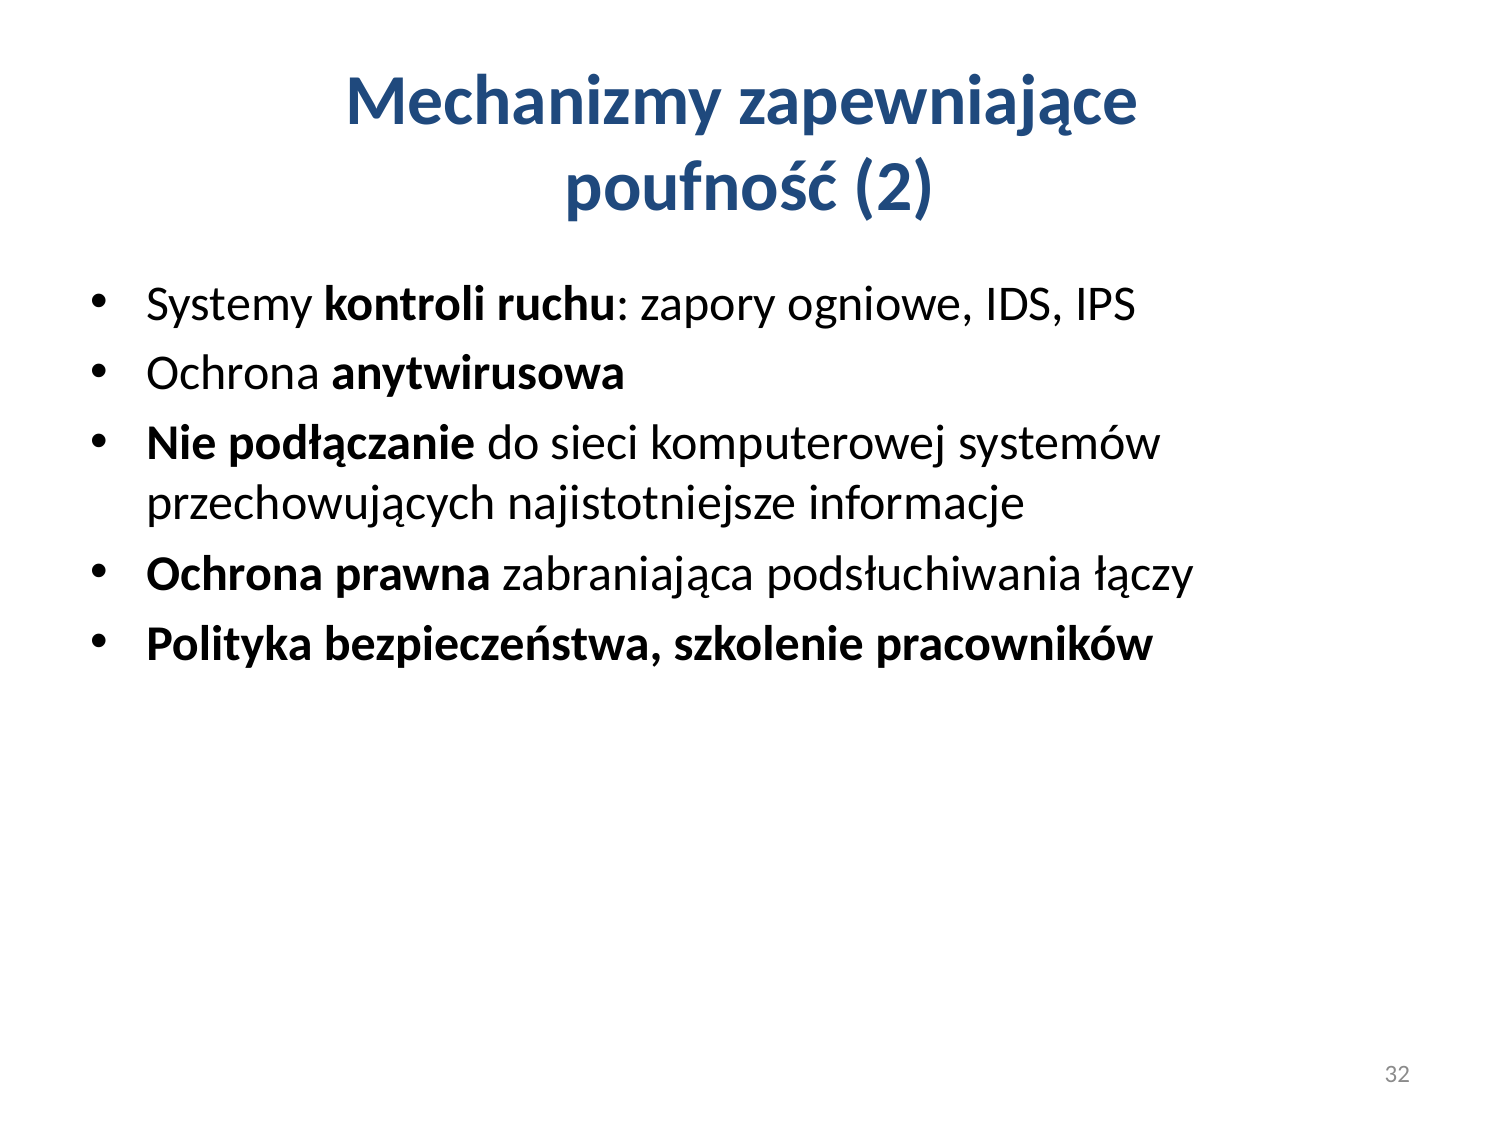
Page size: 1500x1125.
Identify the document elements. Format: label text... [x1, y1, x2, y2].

slide_number 32 [1074, 1042, 1425, 1103]
list Systemy kontroli ruchu: zapory ogniowe, IDS, IPS Ochrona anytwirusowa Nie podłączanie do sieci komputerowej systemów przechowujących najistotniejsze informacje Ochrona prawna zabraniająca podsłuchiwania łączy Polityka bezpieczeństwa, szkolenie pracowników [75, 262, 1425, 1005]
title Mechanizmy zapewniające poufność (2) [75, 45, 1425, 233]
